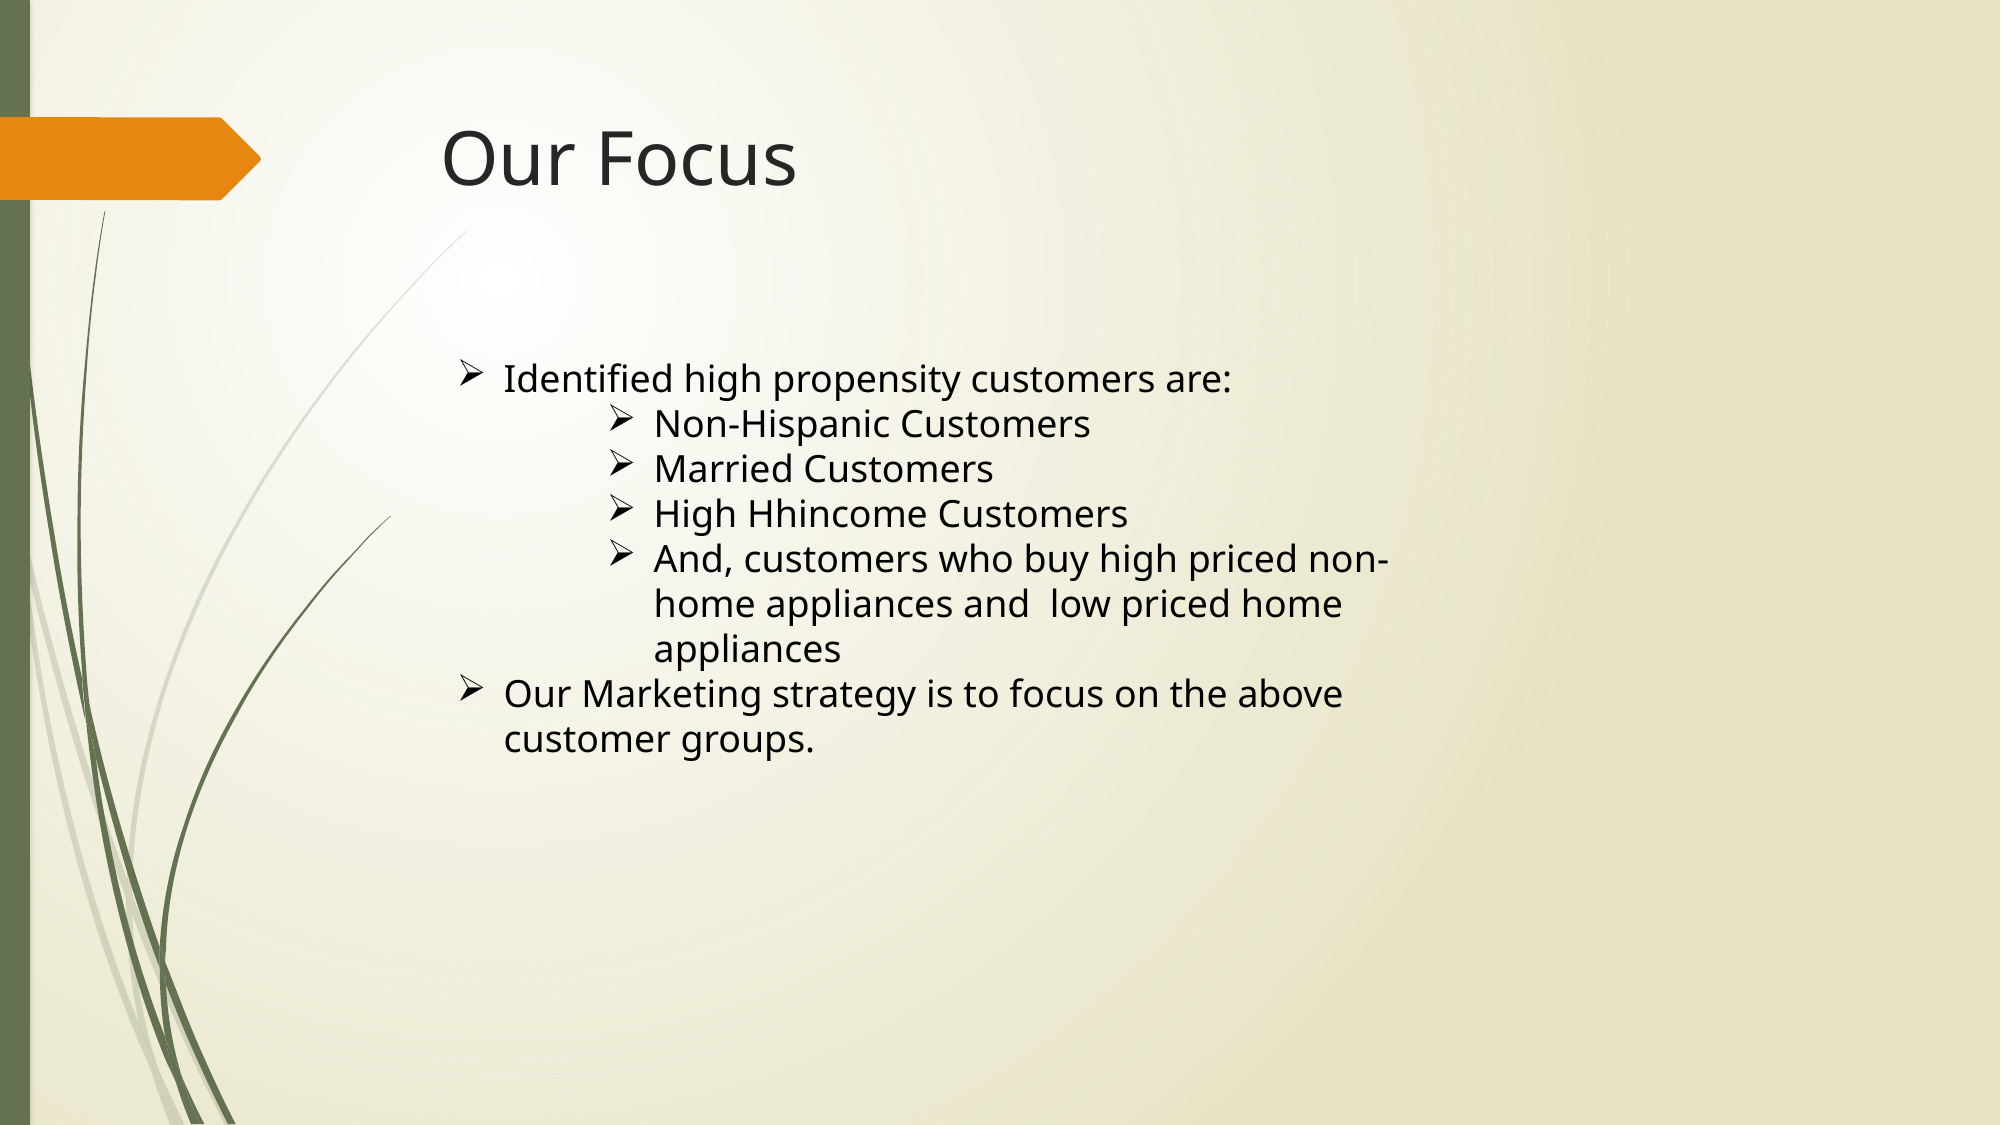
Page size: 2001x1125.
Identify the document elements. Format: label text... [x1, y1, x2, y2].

text_box Identified high propensity customers are: Non-Hispanic Customers Married Customers High Hhincome Customers And, customers who buy high priced non-home appliances and low priced home appliances Our Marketing strategy is to focus on the above customer groups. [442, 347, 1443, 858]
title Our Focus [425, 102, 1888, 313]
